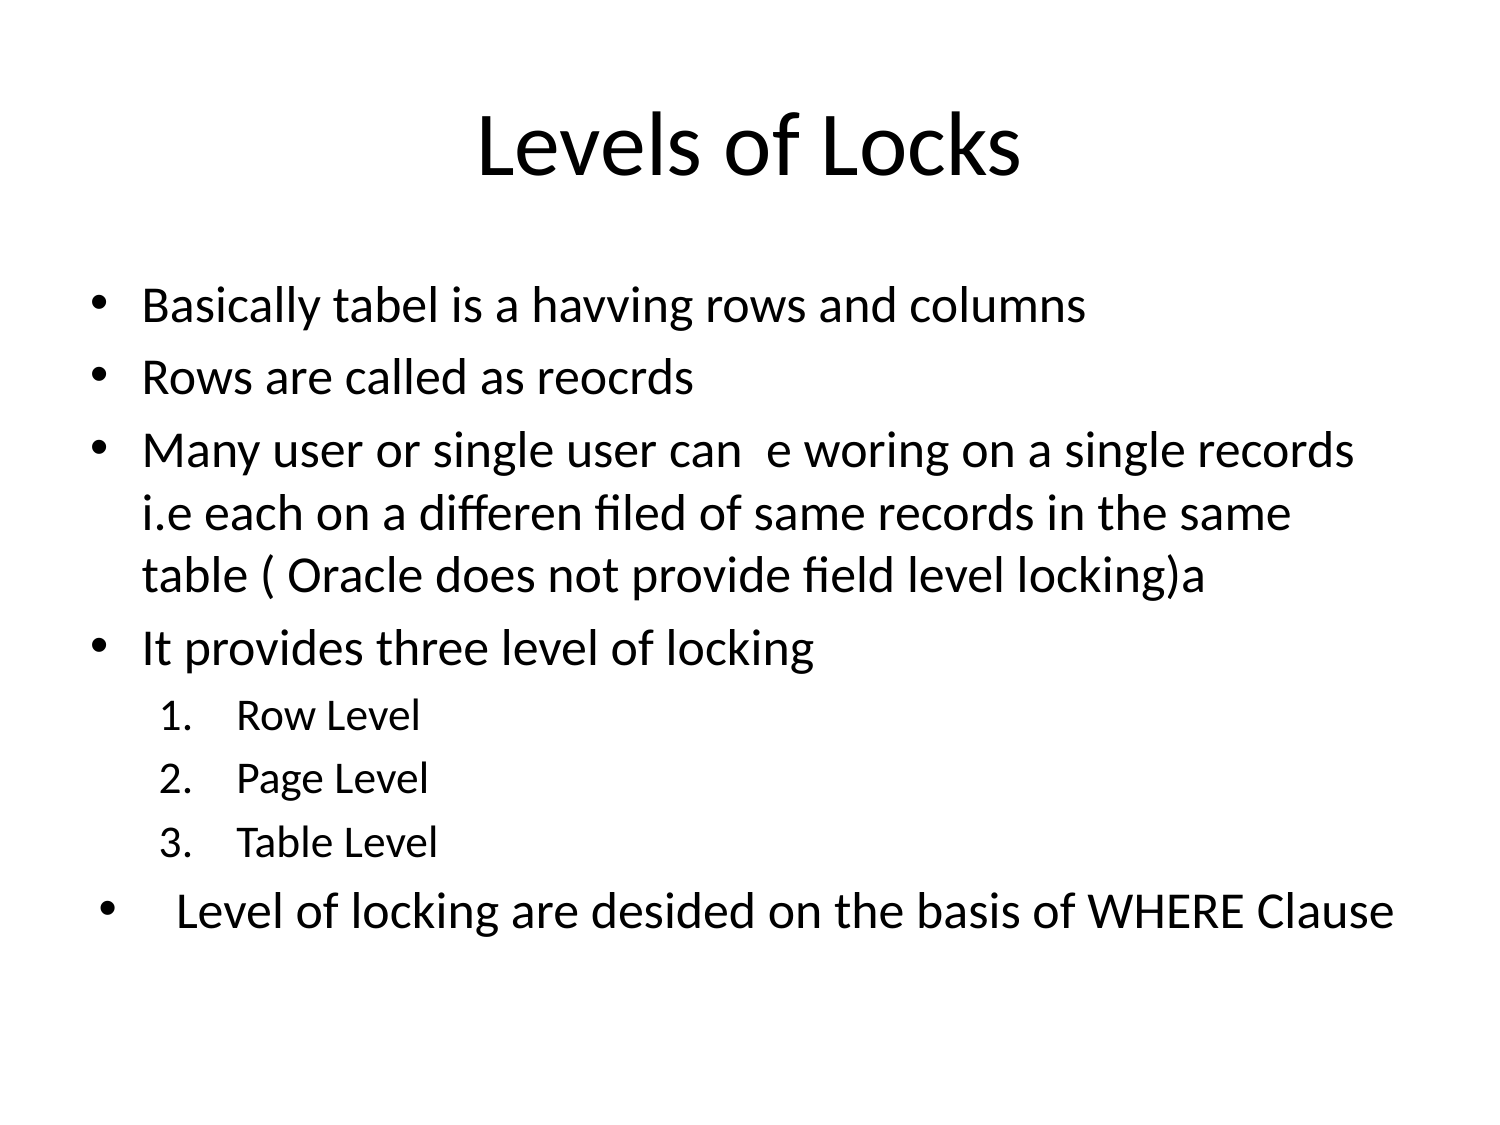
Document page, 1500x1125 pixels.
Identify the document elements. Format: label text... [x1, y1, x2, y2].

title Levels of Locks [75, 45, 1425, 233]
list Basically tabel is a havving rows and columns Rows are called as reocrds Many user or single user can e woring on a single records i.e each on a differen filed of same records in the same table ( Oracle does not provide field level locking)a It provides three level of locking Row Level Page Level Table Level Level of locking are desided on the basis of WHERE Clause [75, 262, 1425, 1005]
